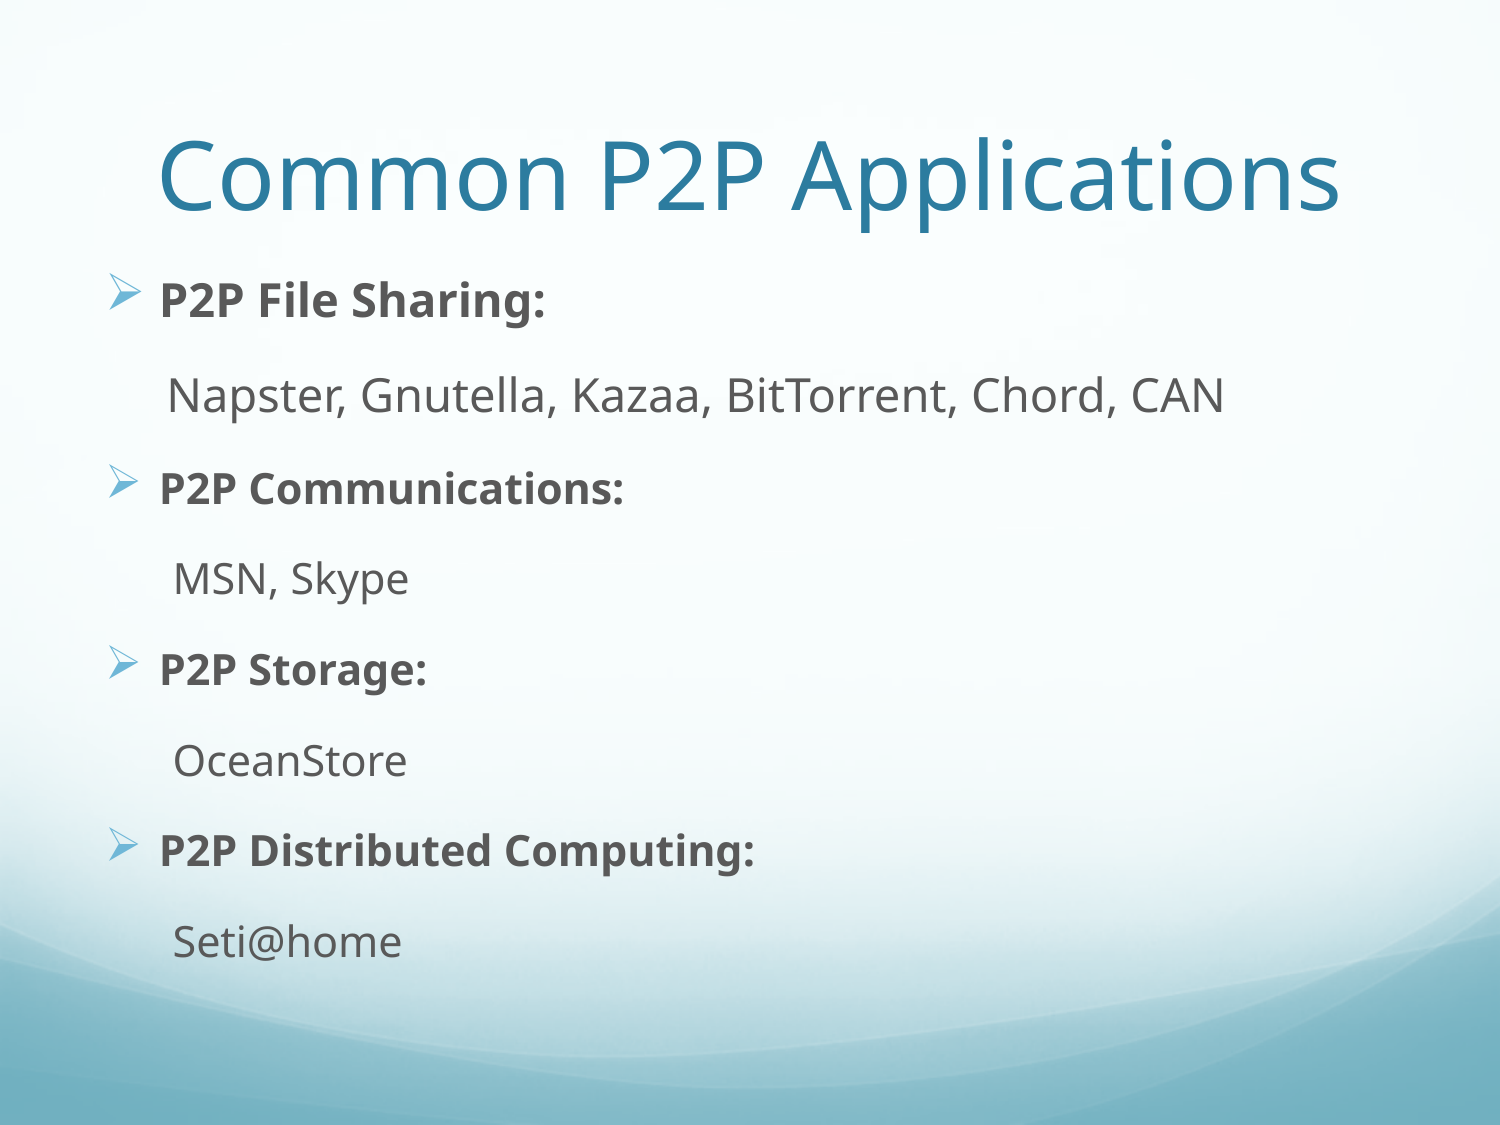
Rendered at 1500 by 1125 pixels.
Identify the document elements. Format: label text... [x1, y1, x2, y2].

title Common P2P Applications [90, 17, 1410, 237]
list P2P File Sharing: Napster, Gnutella, Kazaa, BitTorrent, Chord, CAN P2P Communications: MSN, Skype P2P Storage: OceanStore P2P Distributed Computing: Seti@home [90, 262, 1410, 975]
